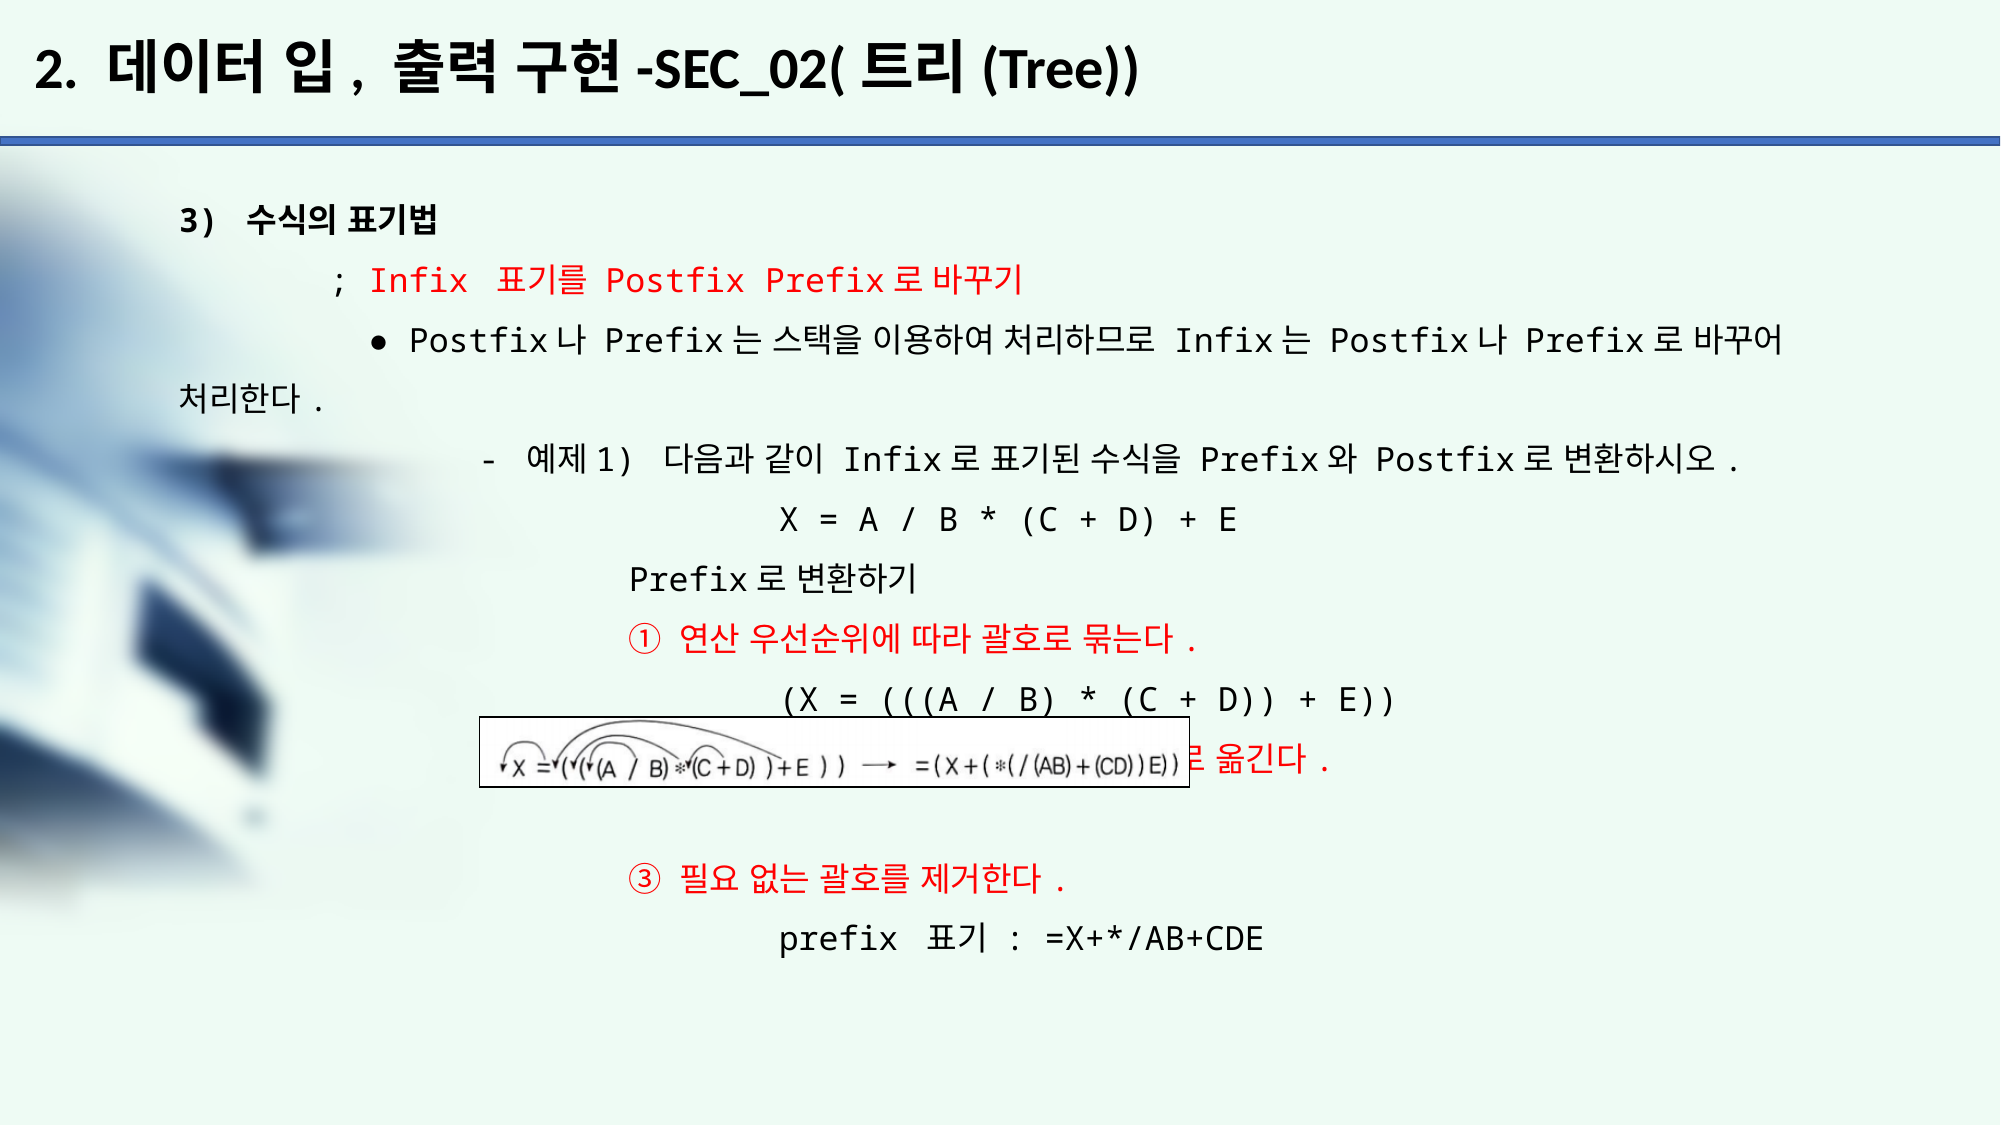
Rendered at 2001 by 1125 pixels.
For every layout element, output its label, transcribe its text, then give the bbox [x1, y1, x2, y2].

title 2. 데이터 입, 출력 구현-SEC_02(트리(Tree)) [19, 14, 1745, 126]
picture [0, 146, 2000, 1125]
picture [0, 0, 2000, 136]
text_box 3) 수식의 표기법 ; Infix 표기를 Postfix Prefix로 바꾸기 ● Postfix나 Prefix는 스택을 이용하여 처리하므로 Infix는 Postfix나 Prefix로 바꾸어 처리한다. - 예제1) 다음과 같이 Infix로 표기된 수식을 Prefix와 Postfix로 변환하시오. X = A / B * (C + D) + E Prefix로 변환하기 ① 연산 우선순위에 따라 괄호로 묶는다. (X = (((A / B) * (C + D)) + E)) ② 연산자를 해당 괄호의 앞(왼쪽)으로 옮긴다. ③ 필요 없는 괄호를 제거한다. prefix 표기 : =X+*/AB+CDE [163, 171, 1922, 1025]
